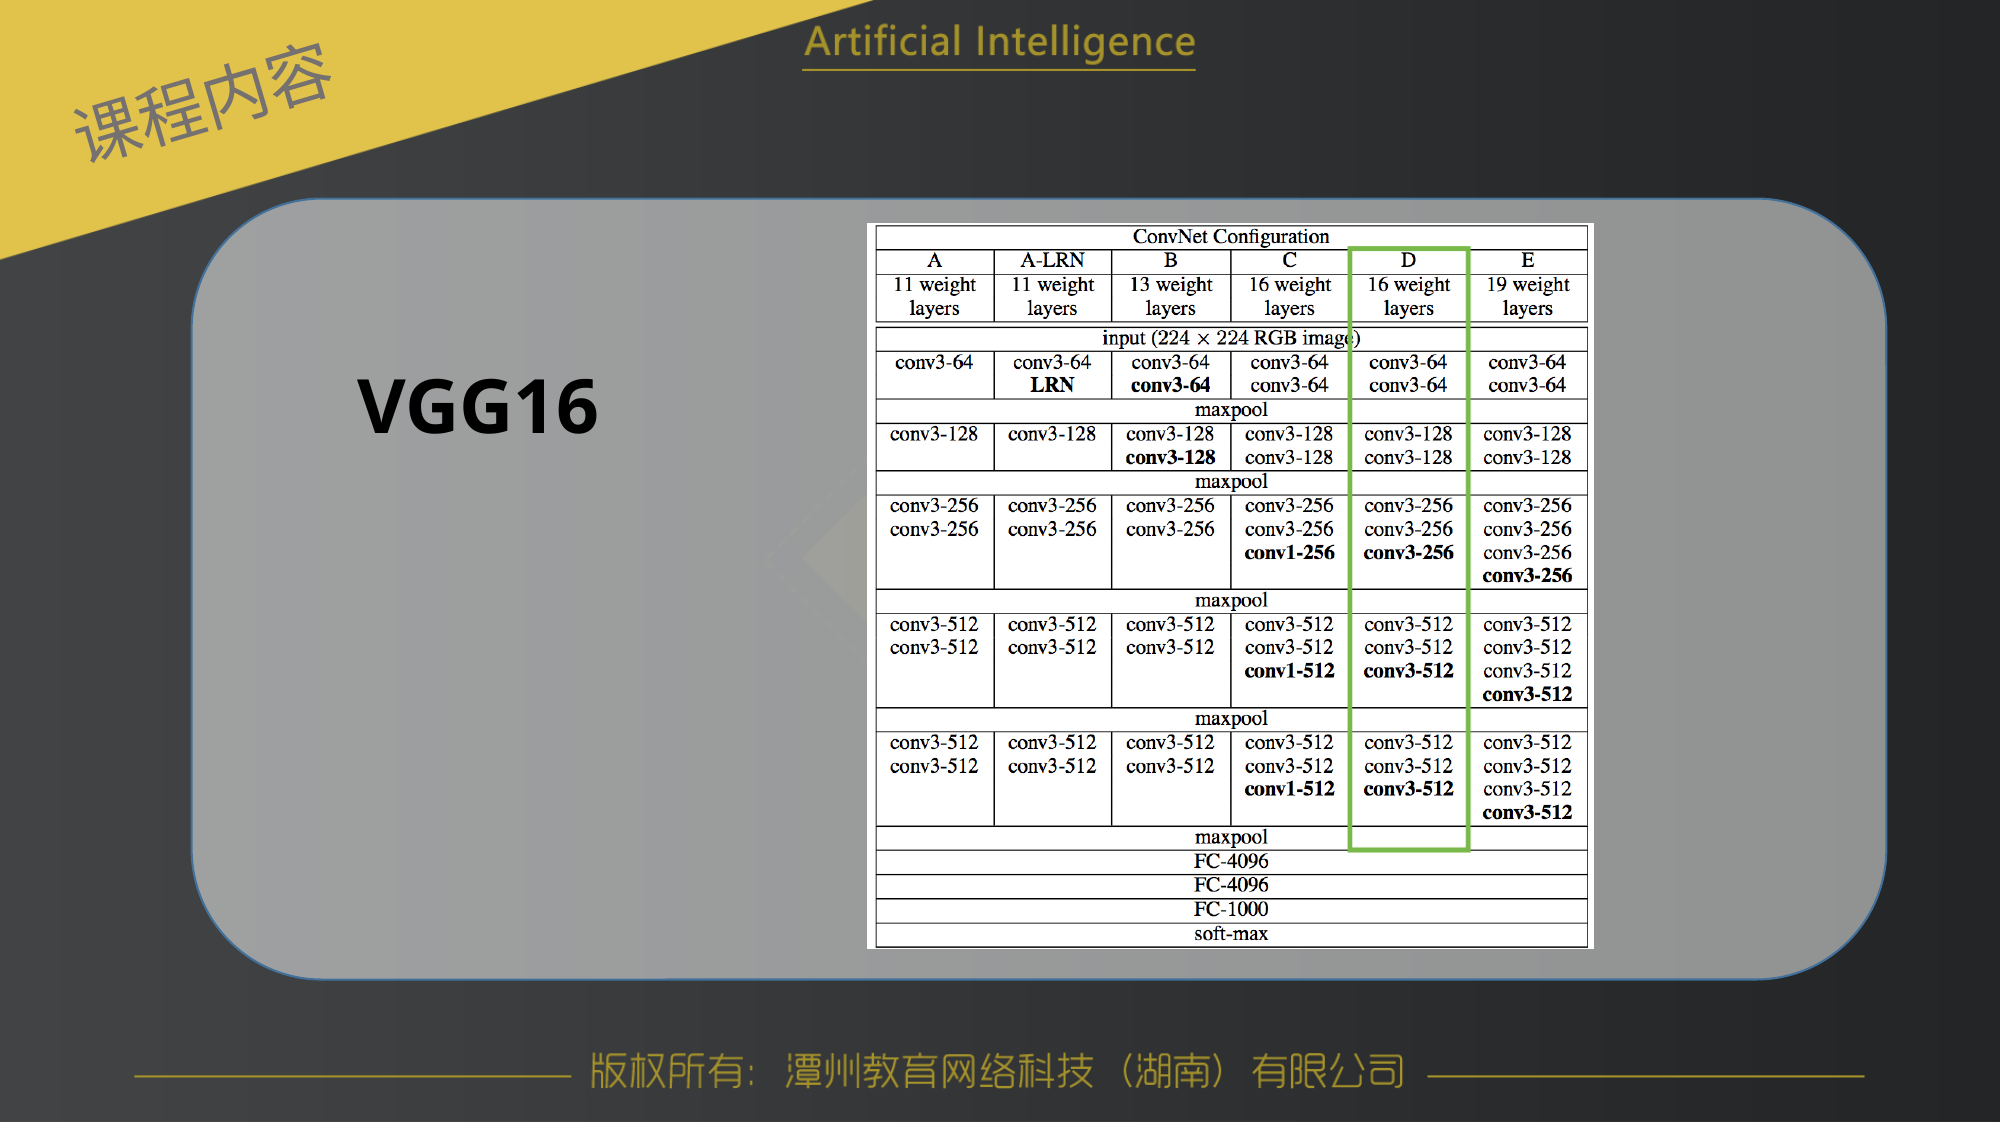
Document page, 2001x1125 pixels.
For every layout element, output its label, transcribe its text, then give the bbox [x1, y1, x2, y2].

text_box [191, 198, 1887, 980]
text_box 课程内容 [54, 16, 352, 187]
picture [0, 0, 2000, 1122]
text_box VGG16 [342, 350, 646, 456]
